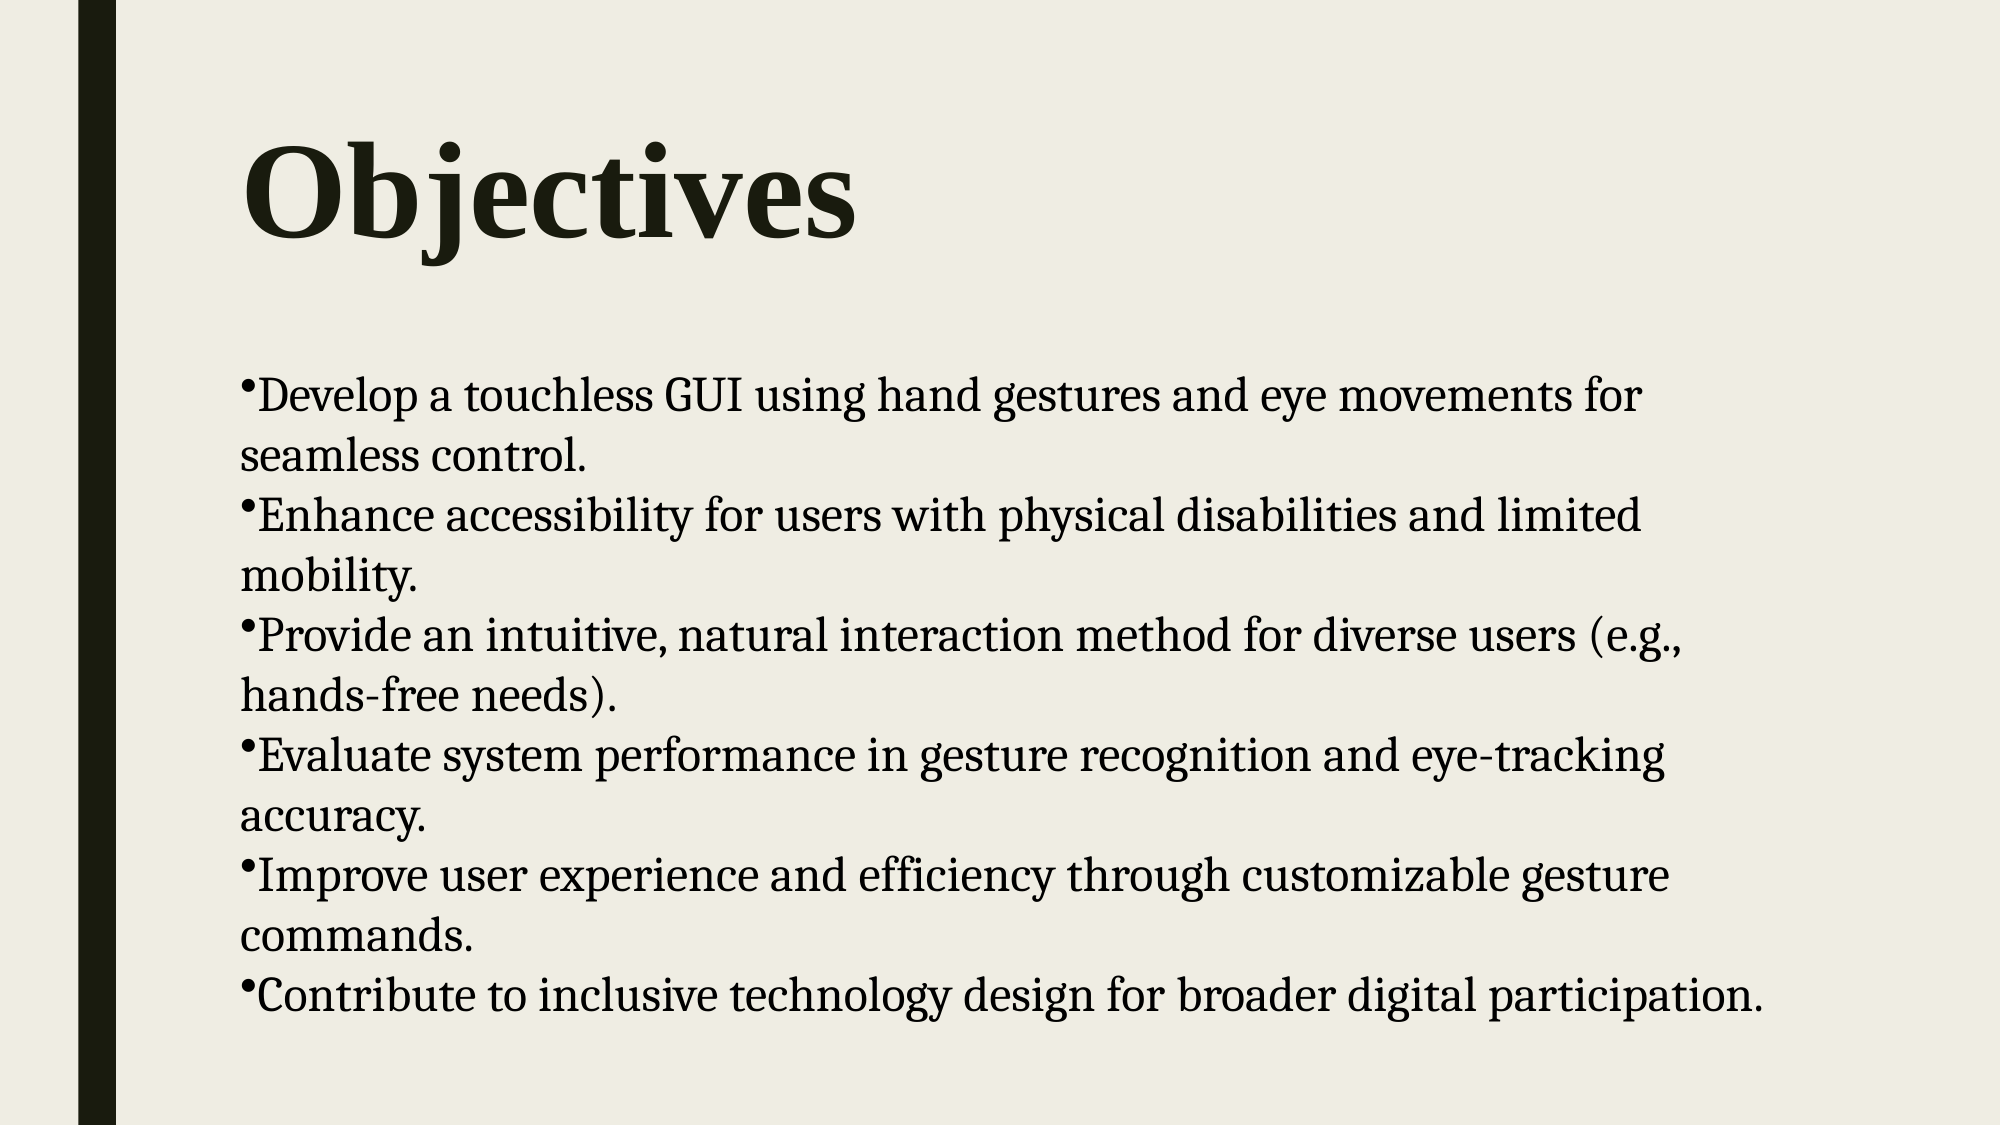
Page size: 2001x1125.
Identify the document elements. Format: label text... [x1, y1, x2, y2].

list Develop a touchless GUI using hand gestures and eye movements for seamless control. Enhance accessibility for users with physical disabilities and limited mobility. Provide an intuitive, natural interaction method for diverse users (e.g., hands-free needs). Evaluate system performance in gesture recognition and eye-tracking accuracy. Improve user experience and efficiency through customizable gesture commands. Contribute to inclusive technology design for broader digital participation. [225, 308, 1800, 1029]
title Objectives [225, 112, 1800, 308]
